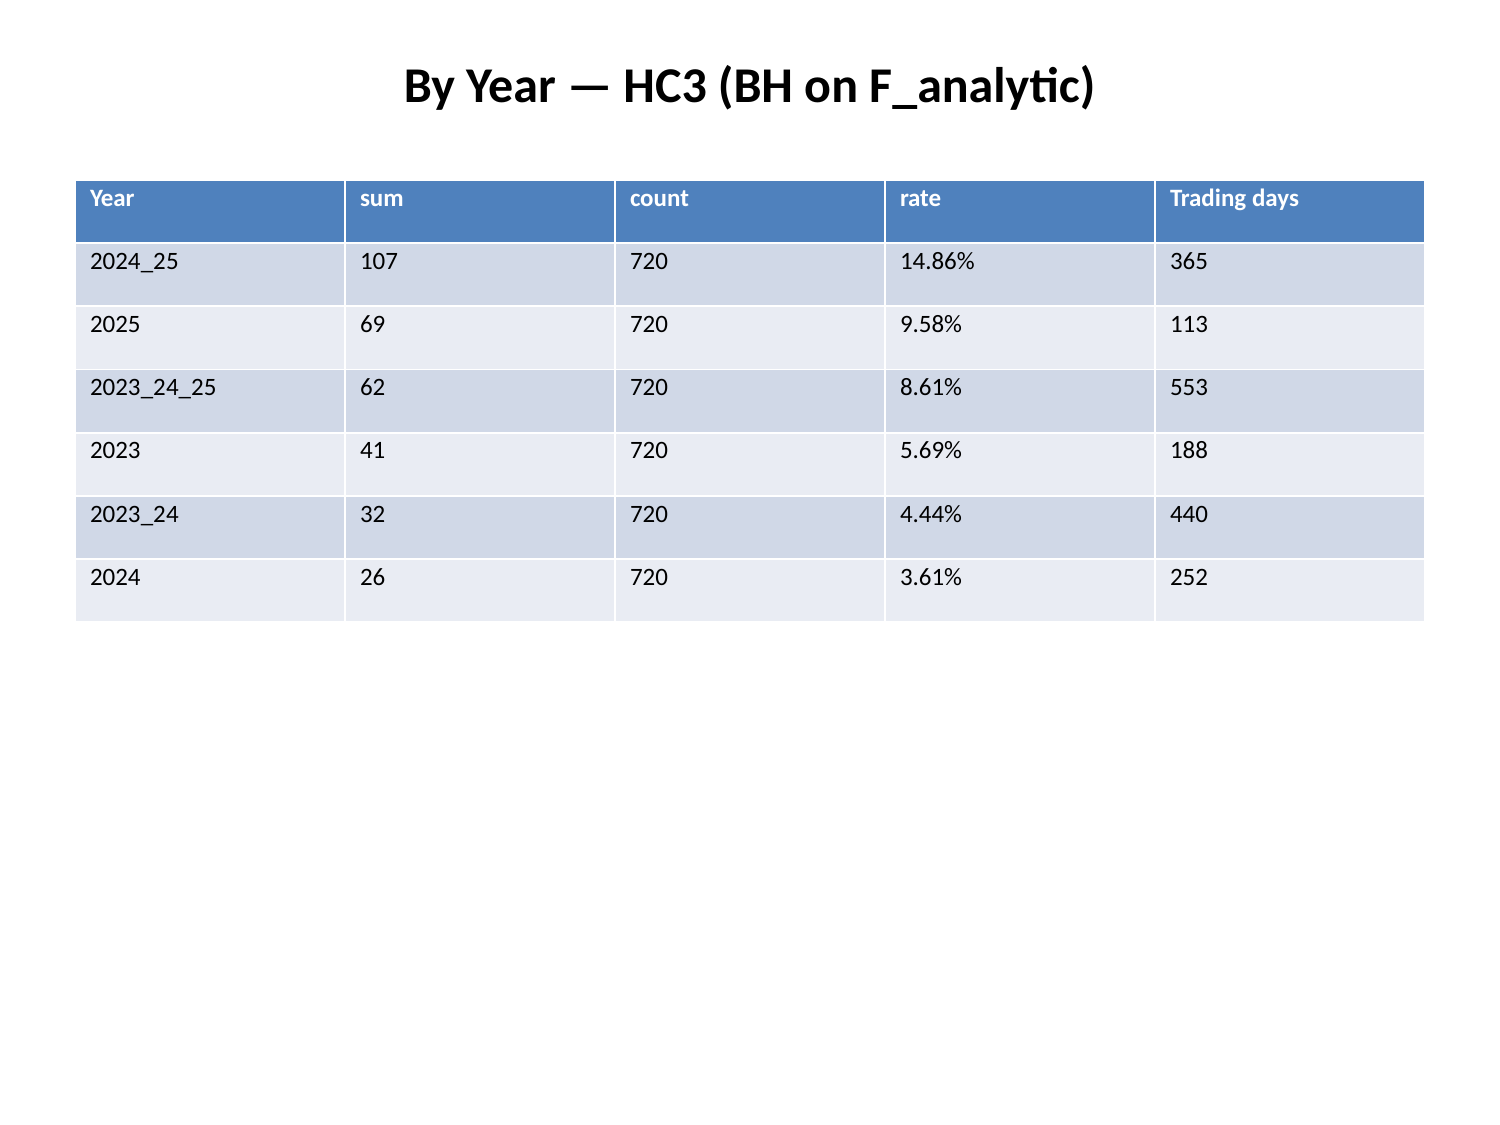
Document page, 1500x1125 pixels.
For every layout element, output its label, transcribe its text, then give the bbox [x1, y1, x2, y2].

table_cell 8.61% [886, 370, 1154, 432]
table_cell 365 [1156, 244, 1424, 305]
table_cell 32 [346, 497, 614, 558]
table_cell 113 [1156, 307, 1424, 369]
table_cell 720 [616, 244, 884, 305]
table_cell 3.61% [886, 560, 1154, 621]
table_header count [616, 181, 884, 242]
table_cell 26 [346, 560, 614, 621]
table_cell 440 [1156, 497, 1424, 558]
table_cell 69 [346, 307, 614, 369]
table_header Trading days [1156, 181, 1424, 242]
table_cell 188 [1156, 434, 1424, 495]
table_cell 9.58% [886, 307, 1154, 369]
table_cell 5.69% [886, 434, 1154, 495]
table_header Year [76, 181, 344, 242]
table_cell 720 [616, 497, 884, 558]
table_cell 720 [616, 370, 884, 432]
table_cell 252 [1156, 560, 1424, 621]
table_cell 2024 [76, 560, 344, 621]
table_header sum [346, 181, 614, 242]
table_cell 720 [616, 307, 884, 369]
table_cell 2023_24_25 [76, 370, 344, 432]
table_cell 2023_24 [76, 497, 344, 558]
table_cell 553 [1156, 370, 1424, 432]
table_cell 107 [346, 244, 614, 305]
table_header rate [886, 181, 1154, 242]
table_cell 2023 [76, 434, 344, 495]
table_cell 2024_25 [76, 244, 344, 305]
table_cell 720 [616, 434, 884, 495]
text_box By Year — HC3 (BH on F_analytic) [389, 44, 1111, 120]
table_cell 2025 [76, 307, 344, 369]
table_cell 4.44% [886, 497, 1154, 558]
table_cell 14.86% [886, 244, 1154, 305]
table_cell 720 [616, 560, 884, 621]
table_cell 62 [346, 370, 614, 432]
table_cell 41 [346, 434, 614, 495]
